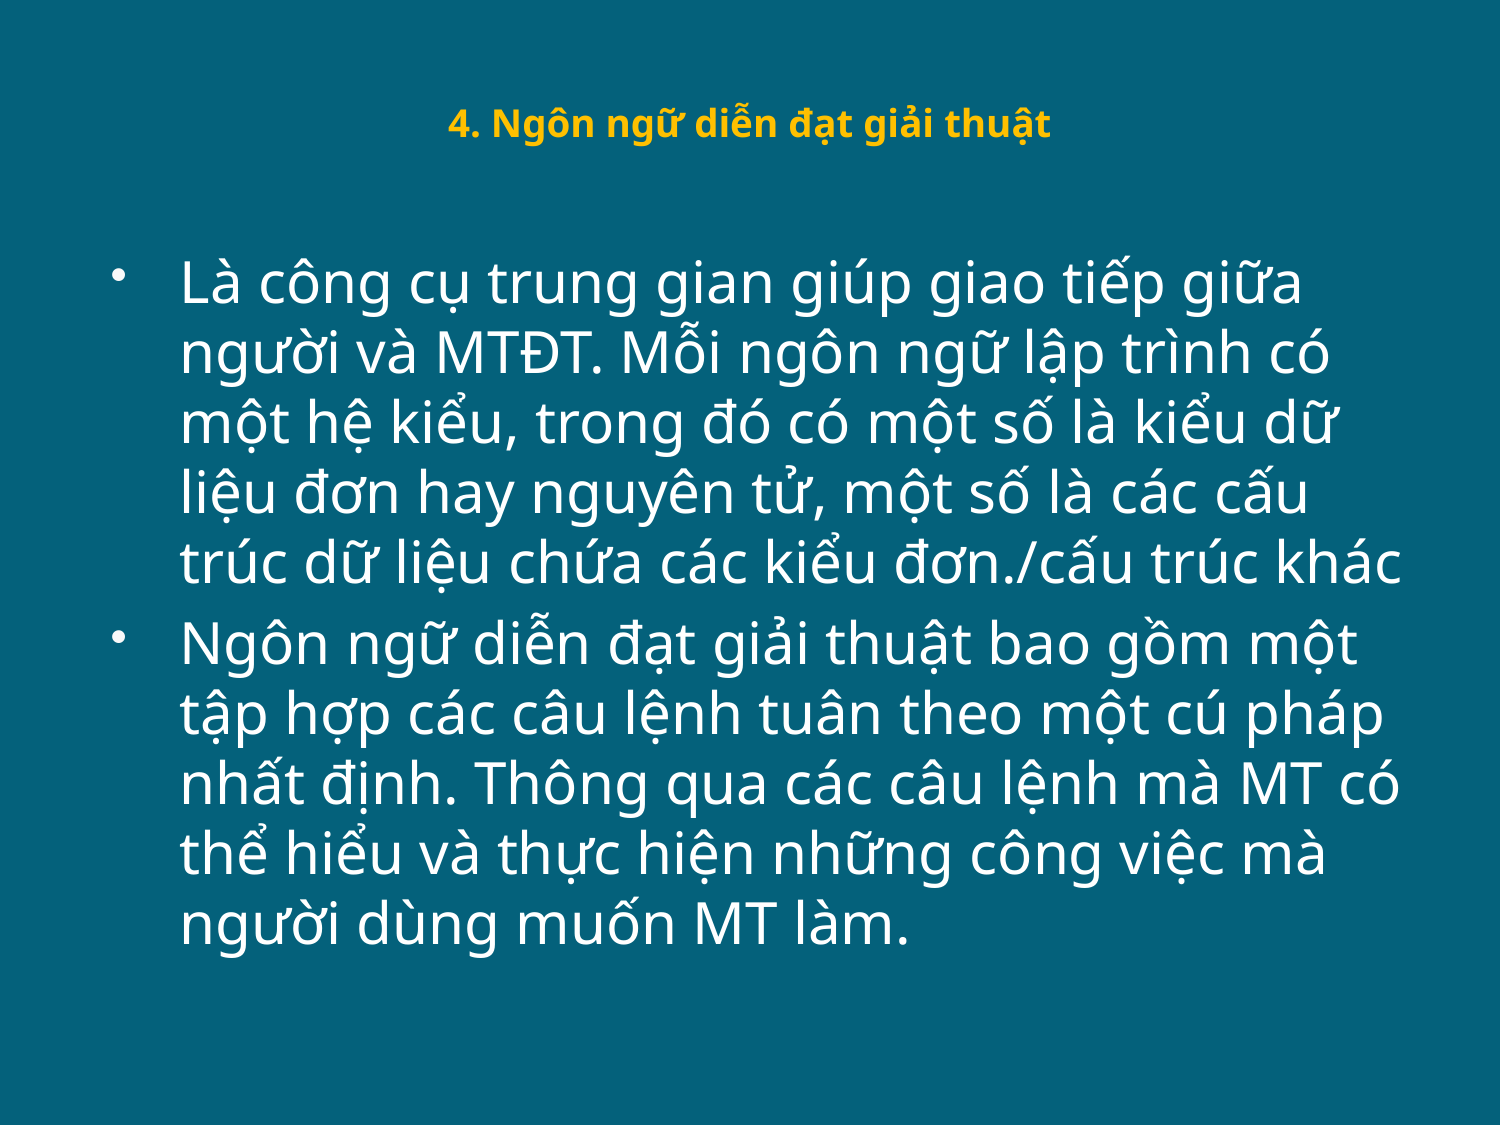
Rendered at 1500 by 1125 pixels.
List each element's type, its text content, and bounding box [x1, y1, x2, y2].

list Là công cụ trung gian giúp giao tiếp giữa người và MTĐT. Mỗi ngôn ngữ lập trình có một hệ kiểu, trong đó có một số là kiểu dữ liệu đơn hay nguyên tử, một số là các cấu trúc dữ liệu chứa các kiểu đơn./cấu trúc khác Ngôn ngữ diễn đạt giải thuật bao gồm một tập hợp các câu lệnh tuân theo một cú pháp nhất định. Thông qua các câu lệnh mà MT có thể hiểu và thực hiện những công việc mà người dùng muốn MT làm. [75, 237, 1425, 1063]
title 4. Ngôn ngữ diễn đạt giải thuật [75, 45, 1425, 200]
